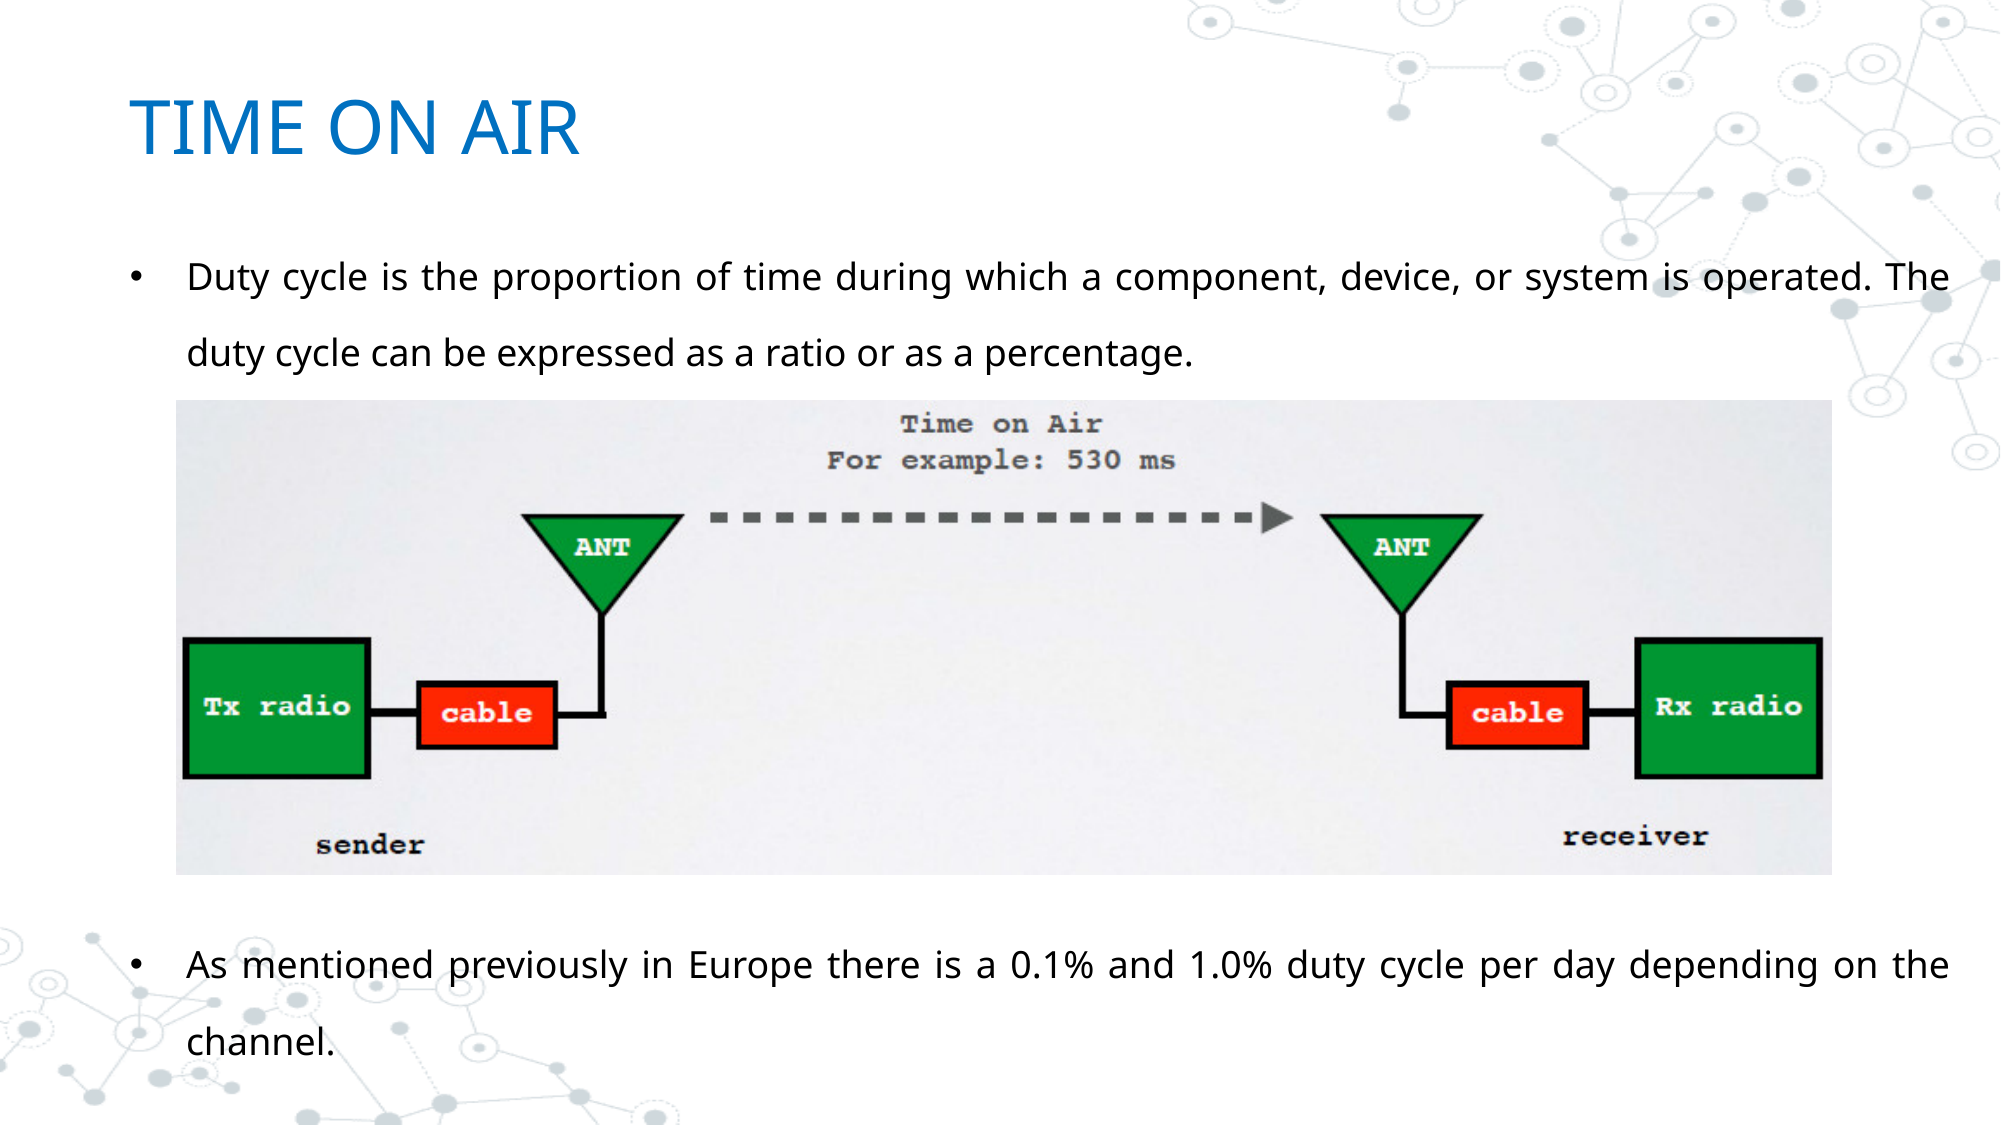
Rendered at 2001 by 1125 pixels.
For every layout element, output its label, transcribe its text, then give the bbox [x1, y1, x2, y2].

list Duty cycle is the proportion of time during which a component, device, or system is operated. The duty cycle can be expressed as a ratio or as a percentage. [114, 213, 1968, 401]
title TIME ON AIR [114, 61, 1968, 187]
picture [0, 0, 2001, 1125]
text_box As mentioned previously in Europe there is a 0.1% and 1.0% duty cycle per day depending on the channel. [114, 902, 1968, 1090]
